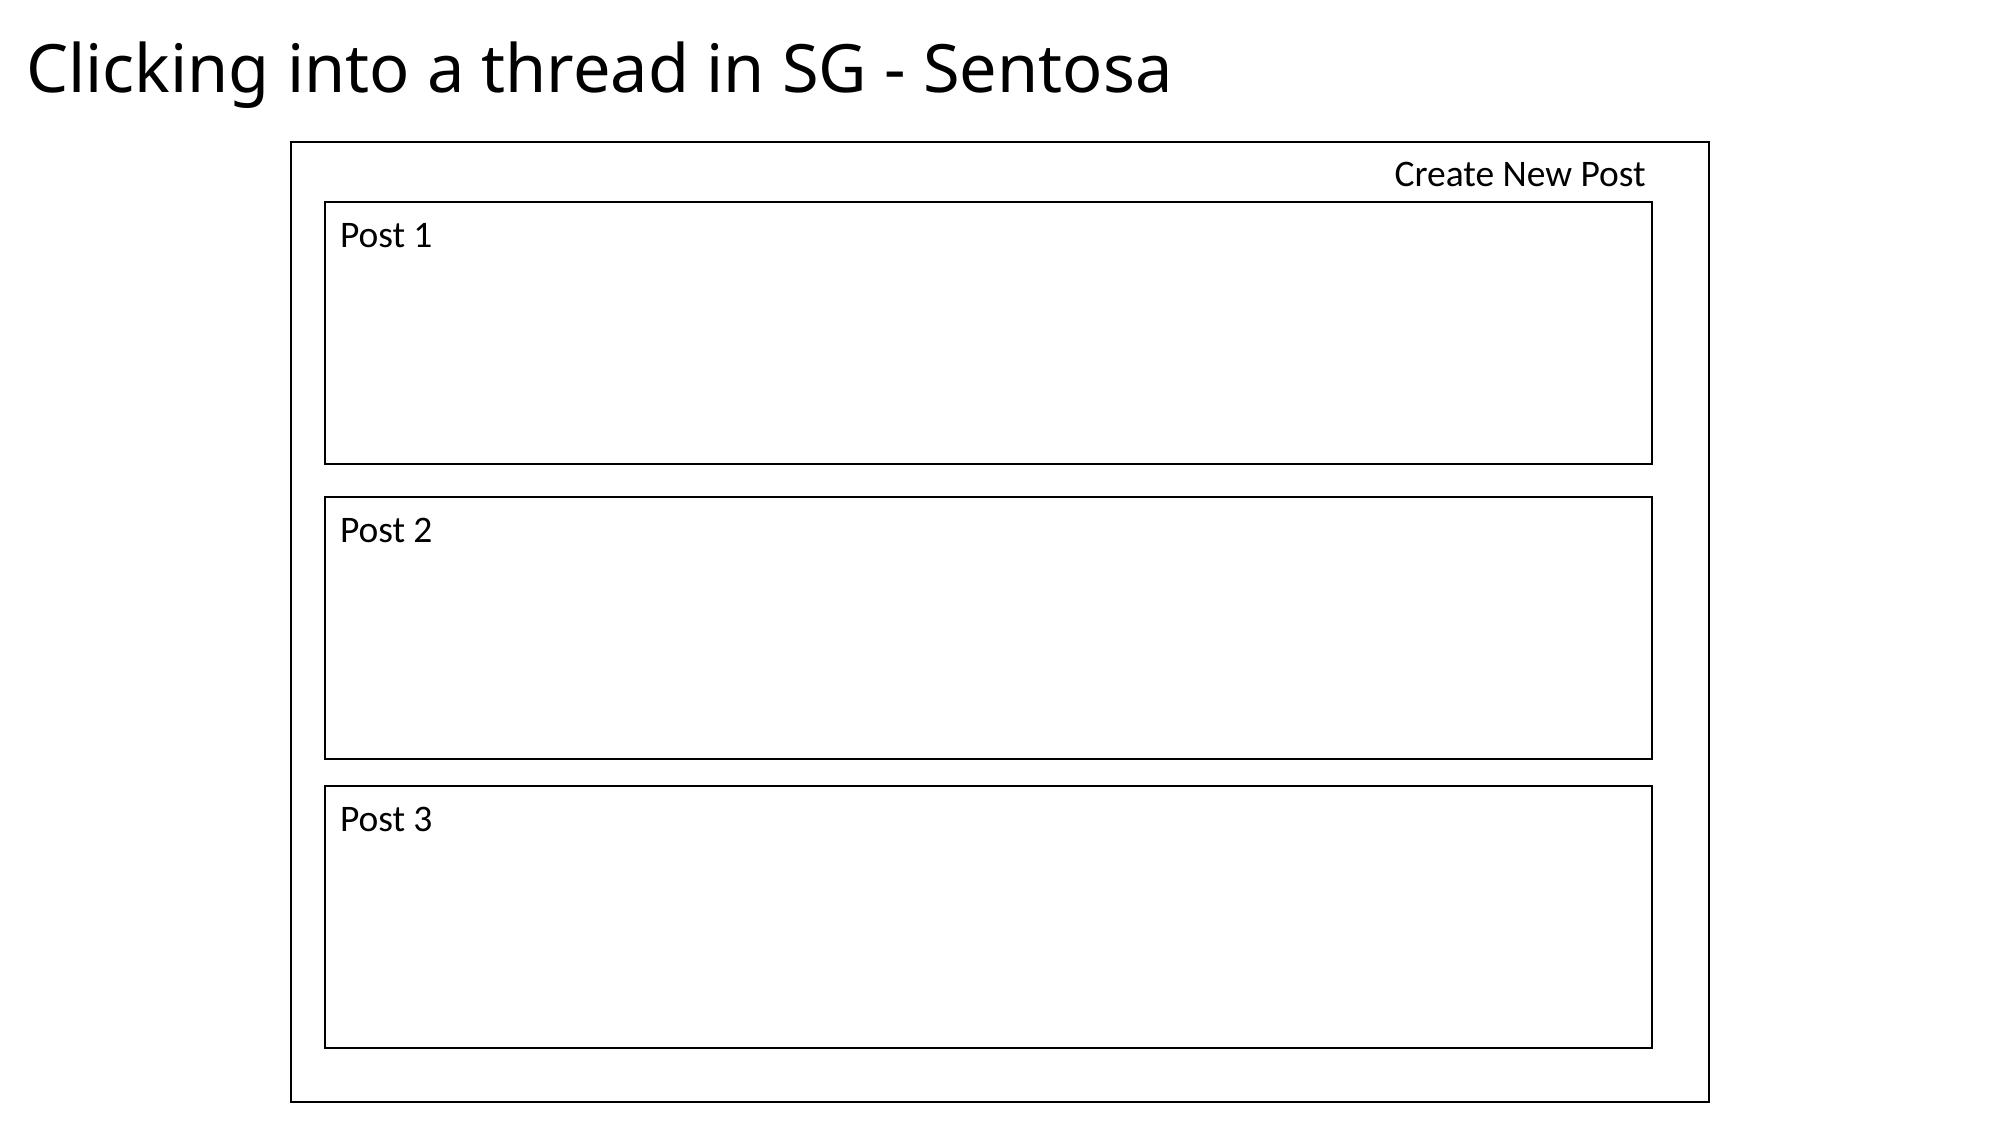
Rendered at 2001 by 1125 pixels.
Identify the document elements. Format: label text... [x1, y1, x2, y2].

text_box Post 3 [324, 785, 1653, 1049]
text_box [290, 141, 1710, 1103]
text_box Post 2 [324, 496, 1653, 760]
text_box Post 1 [324, 201, 1653, 465]
title Clicking into a thread in SG - Sentosa [11, 0, 1787, 142]
text_box Create New Post [1379, 141, 1710, 202]
